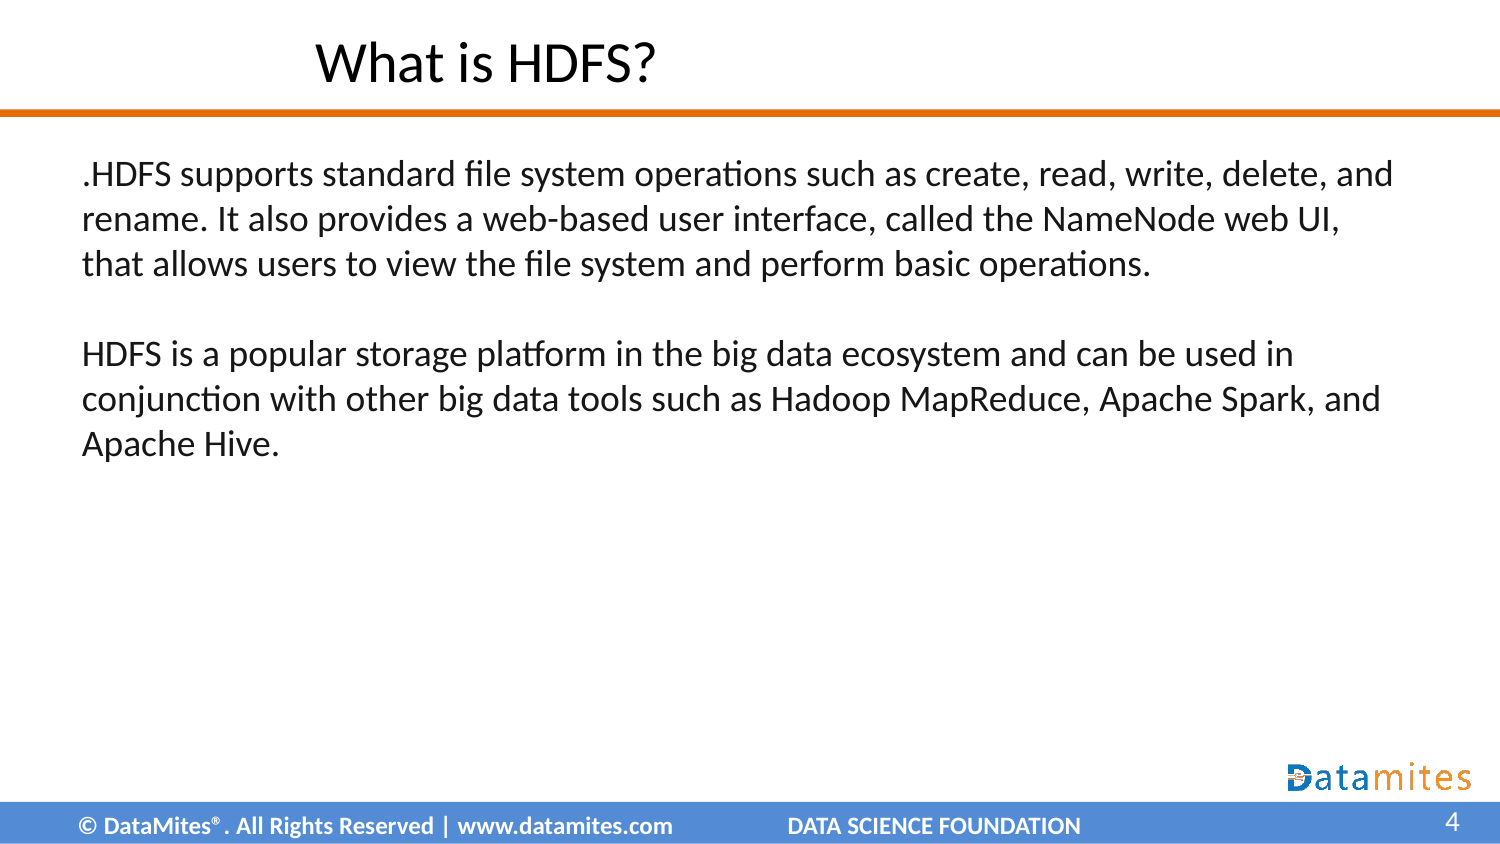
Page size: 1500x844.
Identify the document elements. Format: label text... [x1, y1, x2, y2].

list .HDFS supports standard file system operations such as create, read, write, delete, and rename. It also provides a web-based user interface, called the NameNode web UI, that allows users to view the file system and perform basic operations. HDFS is a popular storage platform in the big data ecosystem and can be used in conjunction with other big data tools such as Hadoop MapReduce, Apache Spark, and Apache Hive. [66, 141, 1417, 752]
picture [1283, 760, 1475, 810]
title What is HDFS? [75, 21, 900, 98]
slide_number ‹#› [1387, 795, 1475, 844]
